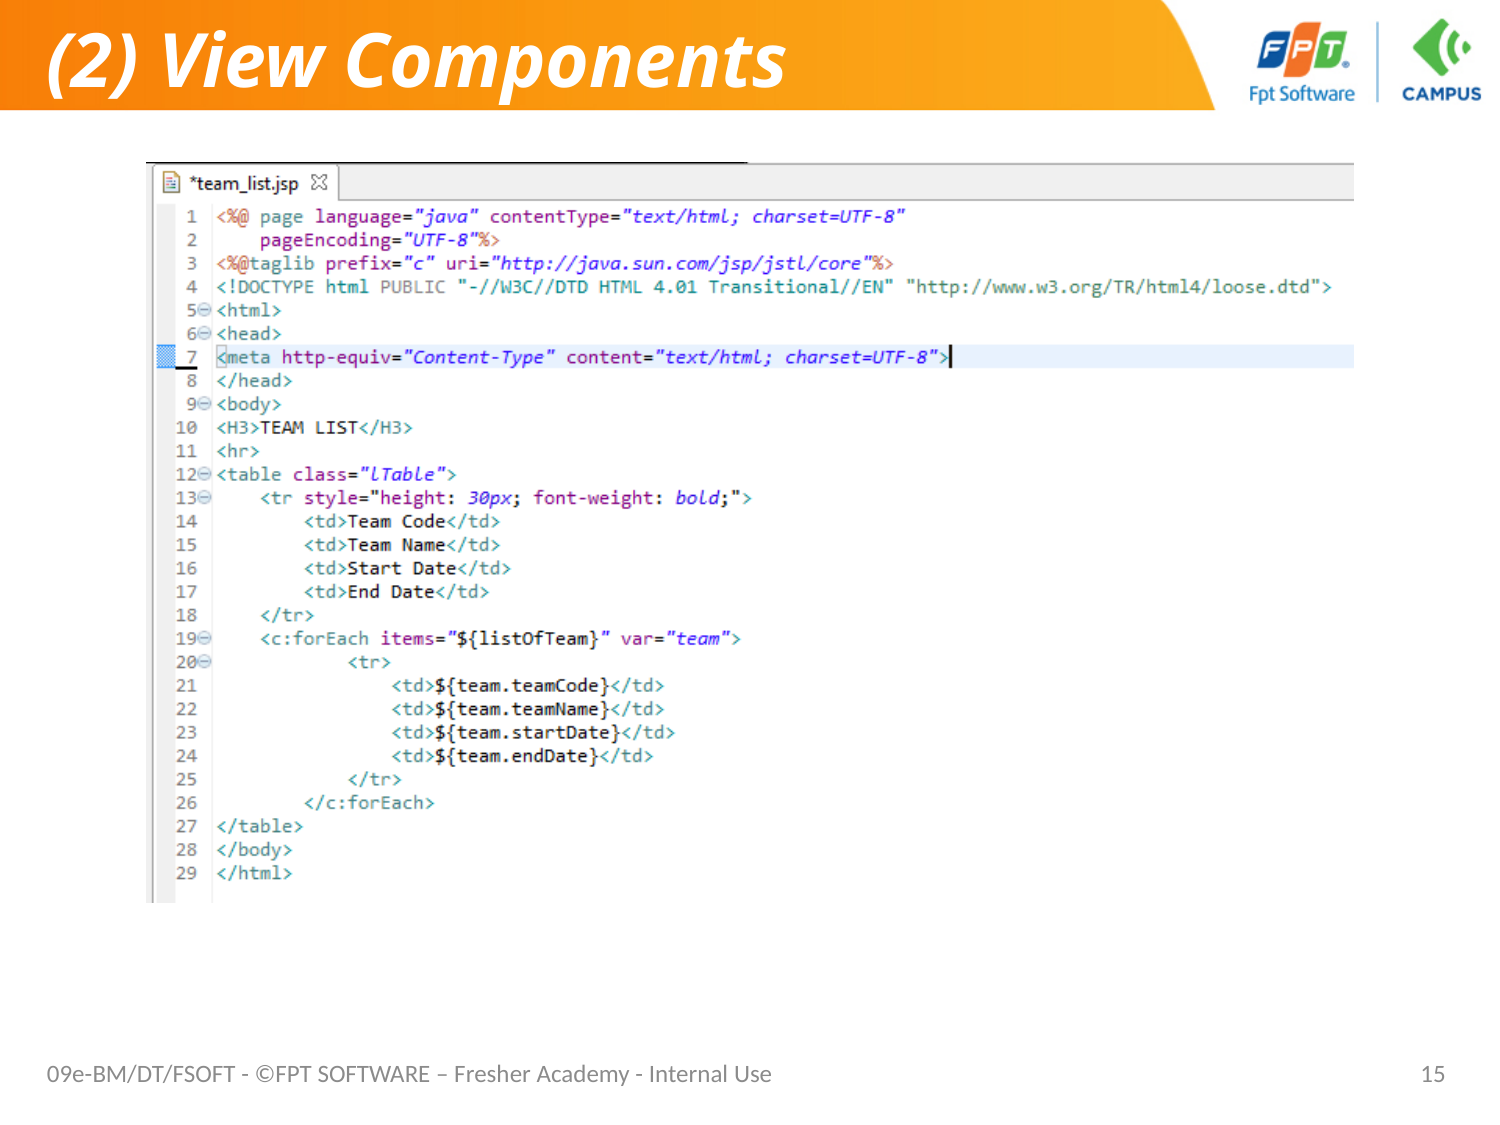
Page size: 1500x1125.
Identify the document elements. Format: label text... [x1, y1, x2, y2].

title (2) View Components [31, 3, 1461, 111]
footer 09e-BM/DT/FSOFT - ©FPT SOFTWARE – Fresher Academy - Internal Use [31, 1042, 790, 1103]
slide_number 15 [1074, 1042, 1461, 1103]
picture [0, 0, 1500, 1125]
